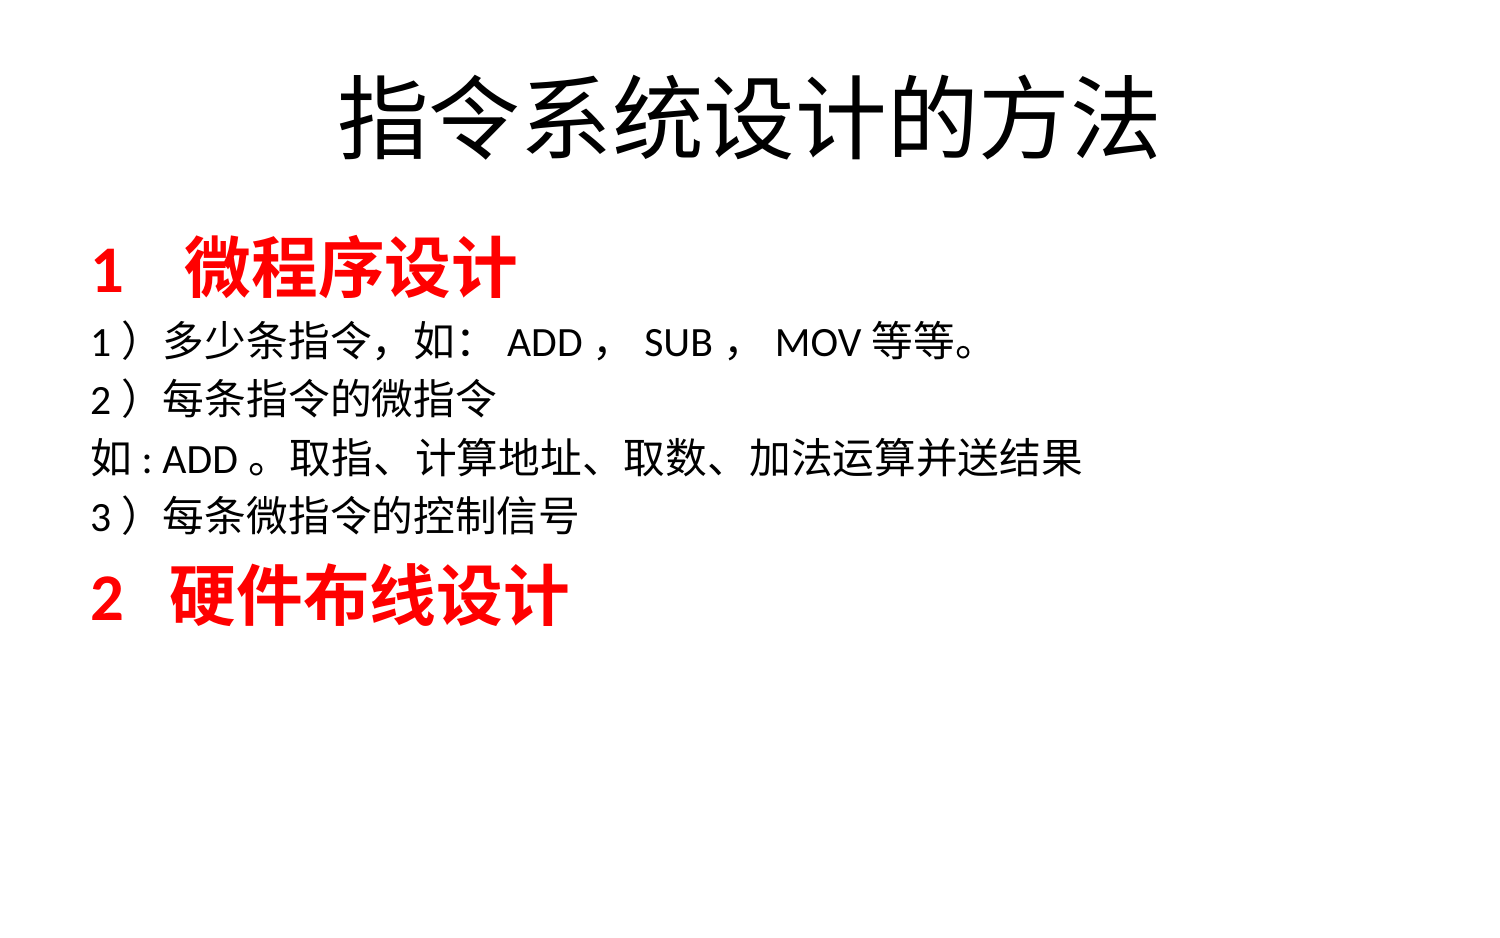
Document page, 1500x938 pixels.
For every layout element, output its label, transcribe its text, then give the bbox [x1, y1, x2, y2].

list 1 微程序设计 1）多少条指令，如：ADD，SUB，MOV等等。 2）每条指令的微指令 如: ADD。取指、计算地址、取数、加法运算并送结果 3）每条微指令的控制信号 2 硬件布线设计 [75, 218, 1425, 838]
title 指令系统设计的方法 [75, 37, 1425, 194]
